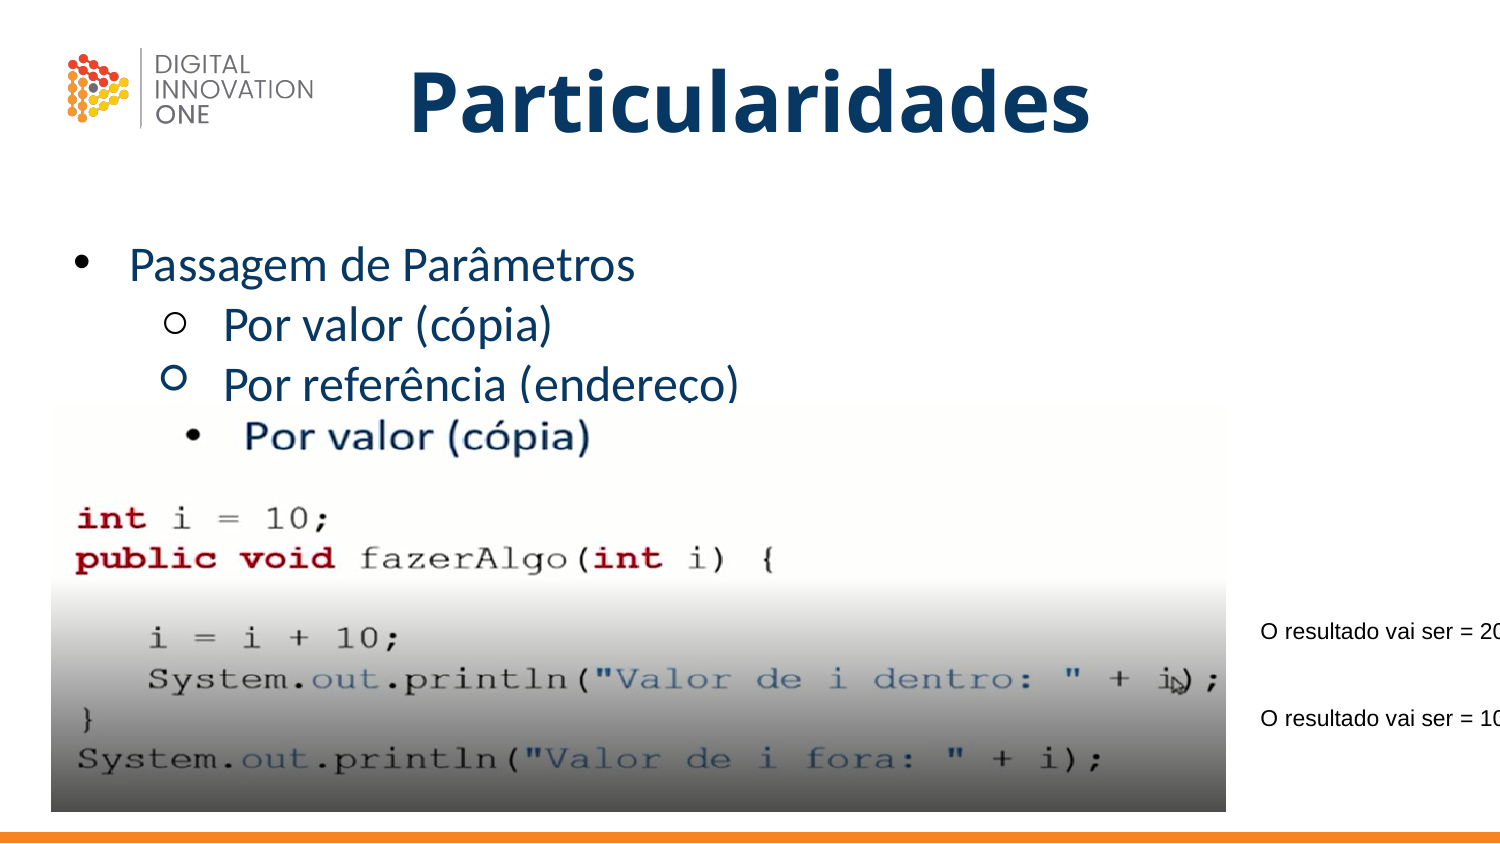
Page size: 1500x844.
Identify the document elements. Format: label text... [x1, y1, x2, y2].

text_box [0, 832, 1500, 843]
text_box Passagem de Parâmetros Por valor (cópia) Por referência (endereço) [58, 216, 1449, 787]
picture [50, 403, 1226, 812]
text_box O resultado vai ser = 10 [1245, 689, 1500, 745]
text_box O resultado vai ser = 20 [1245, 603, 1500, 659]
picture [50, 39, 331, 138]
subtitle Particularidades [51, 50, 1449, 148]
